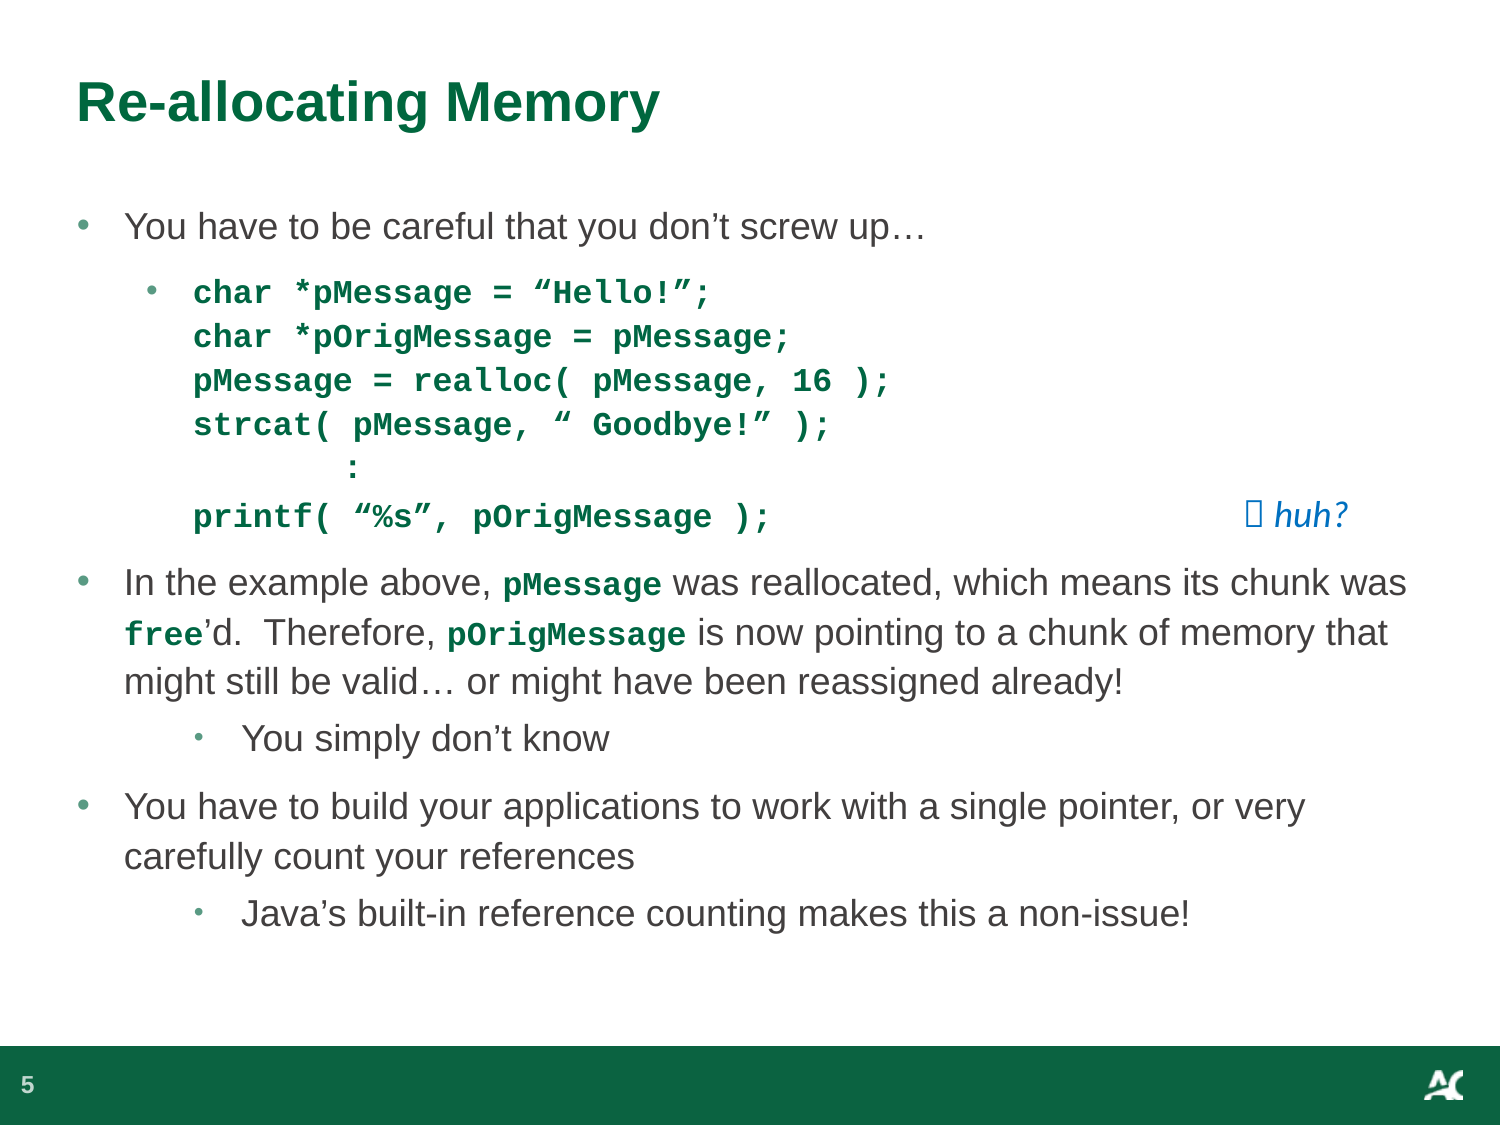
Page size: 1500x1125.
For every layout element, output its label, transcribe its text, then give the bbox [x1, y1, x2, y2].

title Re-allocating Memory [76, 78, 1141, 197]
slide_number 5 [20, 1057, 77, 1111]
list You have to be careful that you don’t screw up… char *pMessage = “Hello!”; char *pOrigMessage = pMessage; pMessage = realloc( pMessage, 16 ); strcat( pMessage, “ Goodbye!” ); : printf( “%s”, pOrigMessage );  huh? In the example above, pMessage was reallocated, which means its chunk was free’d. Therefore, pOrigMessage is now pointing to a chunk of memory that might still be valid… or might have been reassigned already! You simply don’t know You have to build your applications to work with a single pointer, or very carefully count your references Java’s built-in reference counting makes this a non-issue! [76, 197, 1441, 962]
